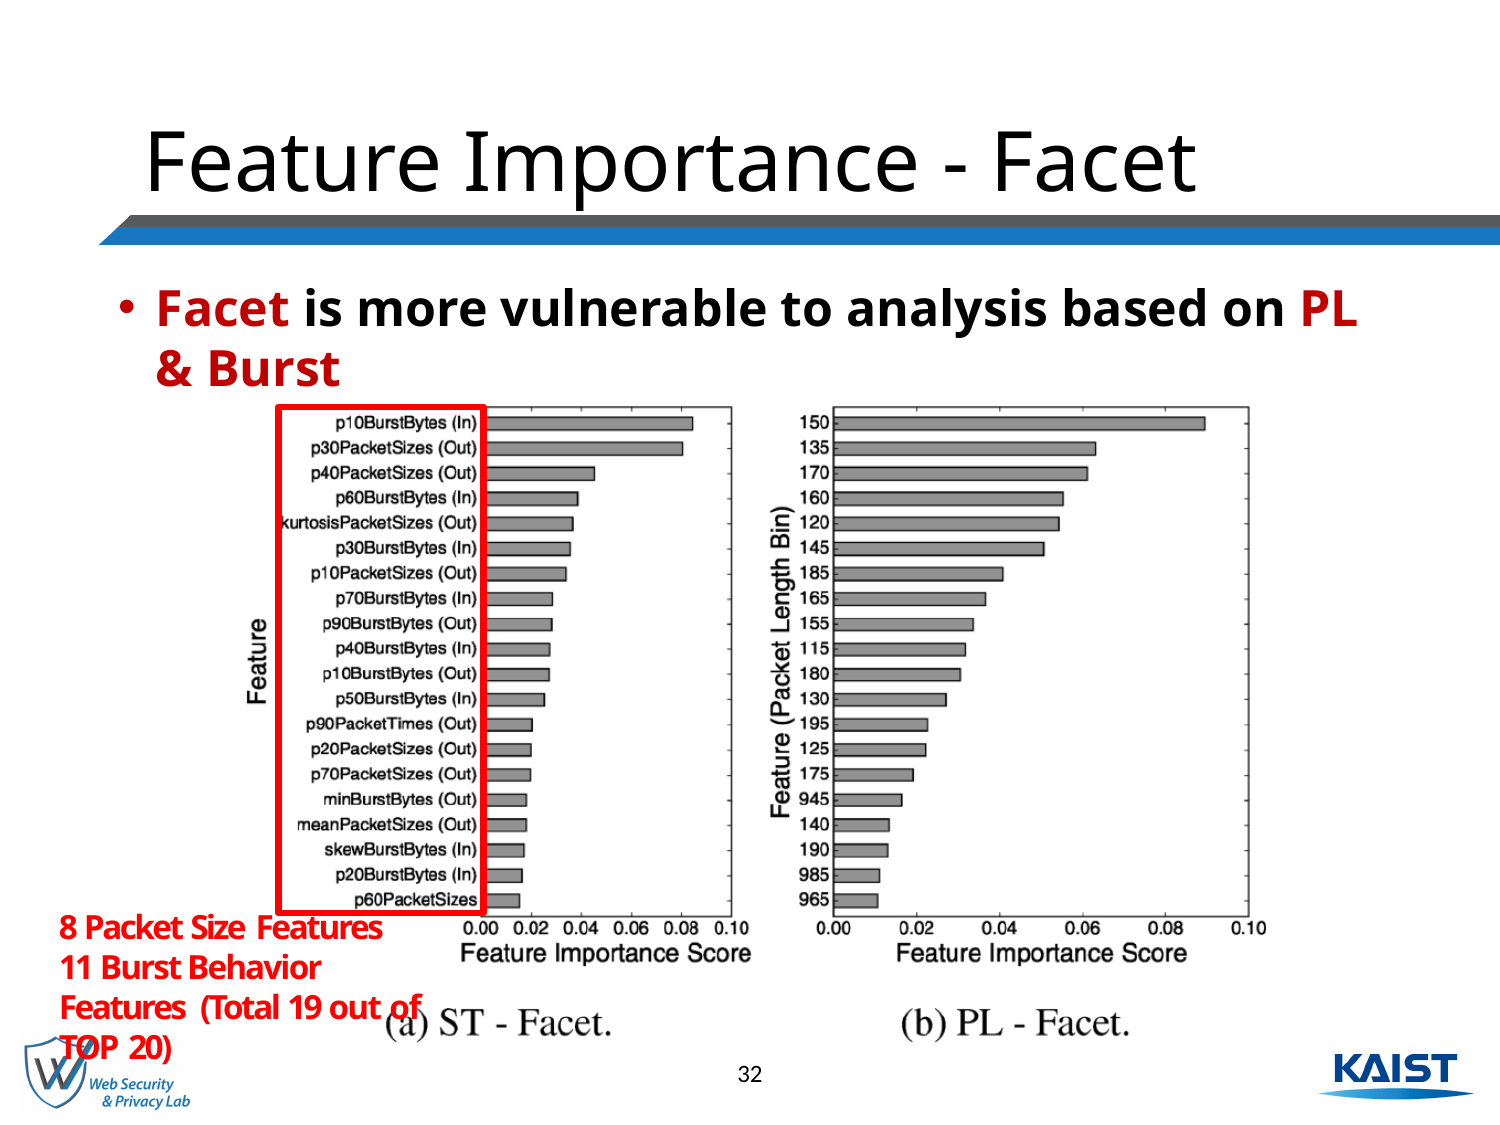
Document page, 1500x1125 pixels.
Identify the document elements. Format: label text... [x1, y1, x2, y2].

text_box 8 Packet Size Features 11 Burst Behavior Features (Total 19 out of TOP 20) [56, 904, 433, 1067]
text_box [433, 406, 1267, 1043]
text_box [246, 406, 278, 904]
title Feature Importance - Facet [129, 70, 1423, 217]
picture [1303, 1050, 1489, 1103]
list Facet is more vulnerable to analysis based on PL & Burst [103, 268, 1397, 983]
slide_number 32 [581, 1043, 919, 1103]
picture [19, 1029, 196, 1116]
text_box [278, 406, 484, 914]
